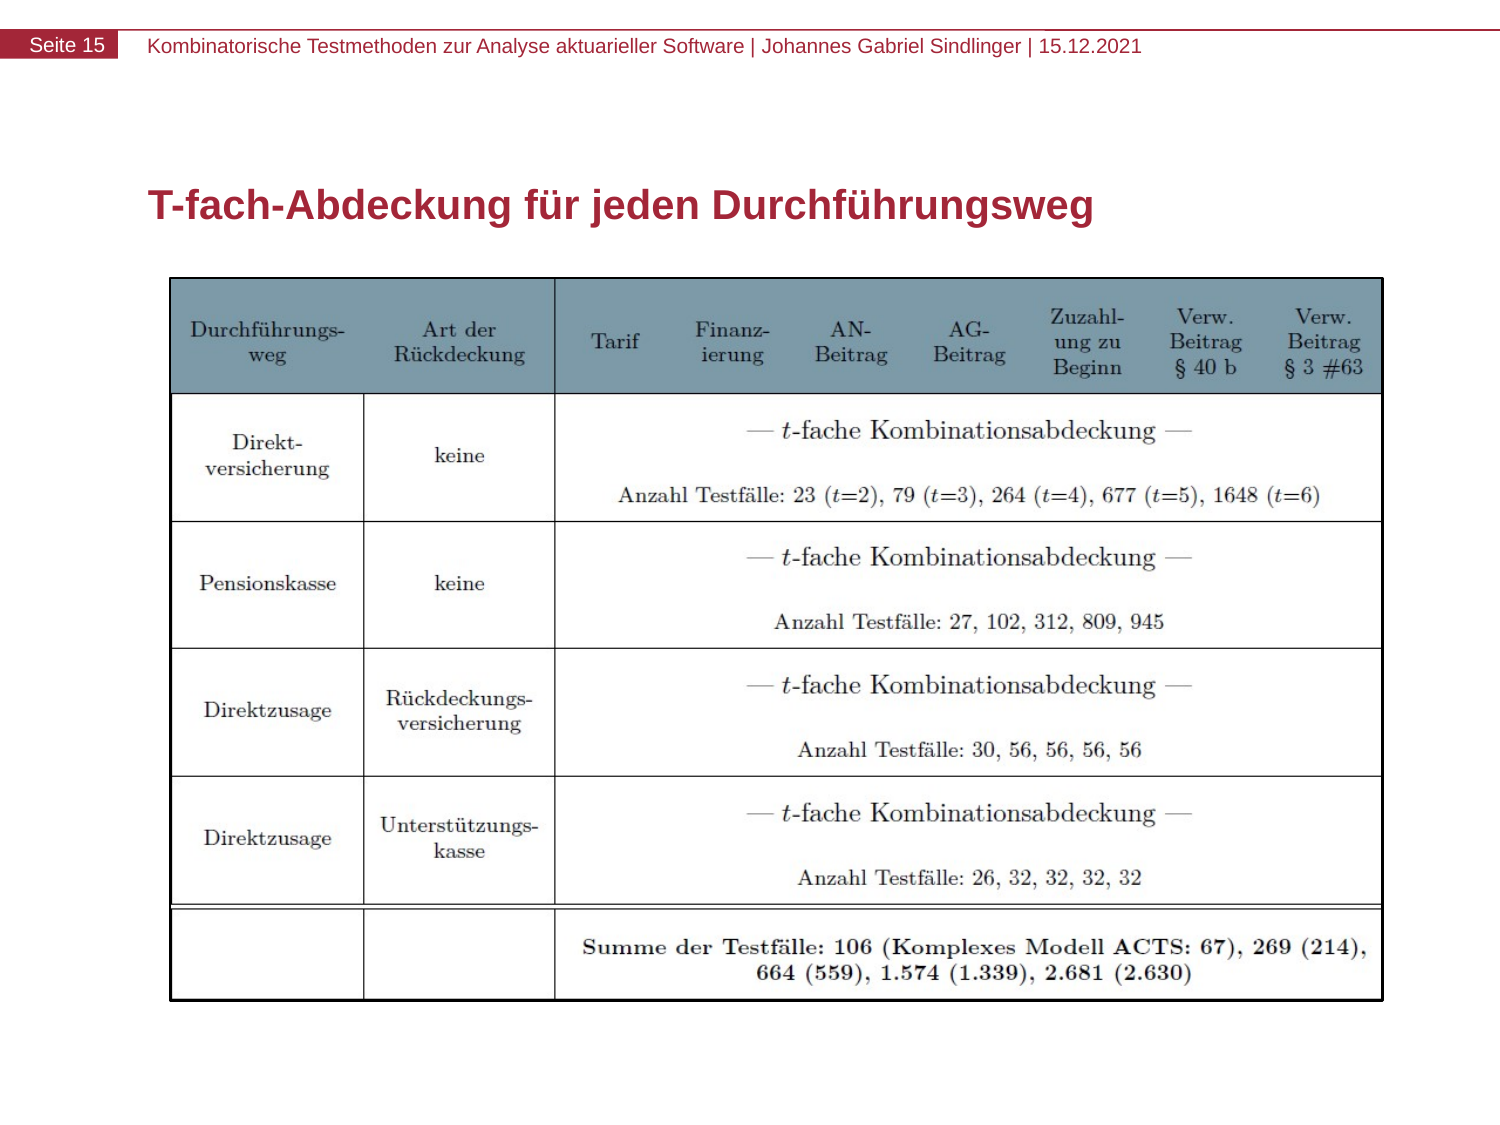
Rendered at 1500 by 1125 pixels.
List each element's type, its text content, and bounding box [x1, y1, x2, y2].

title T-fach-Abdeckung für jeden Durchführungsweg [132, 149, 1413, 257]
picture [170, 278, 1382, 1000]
